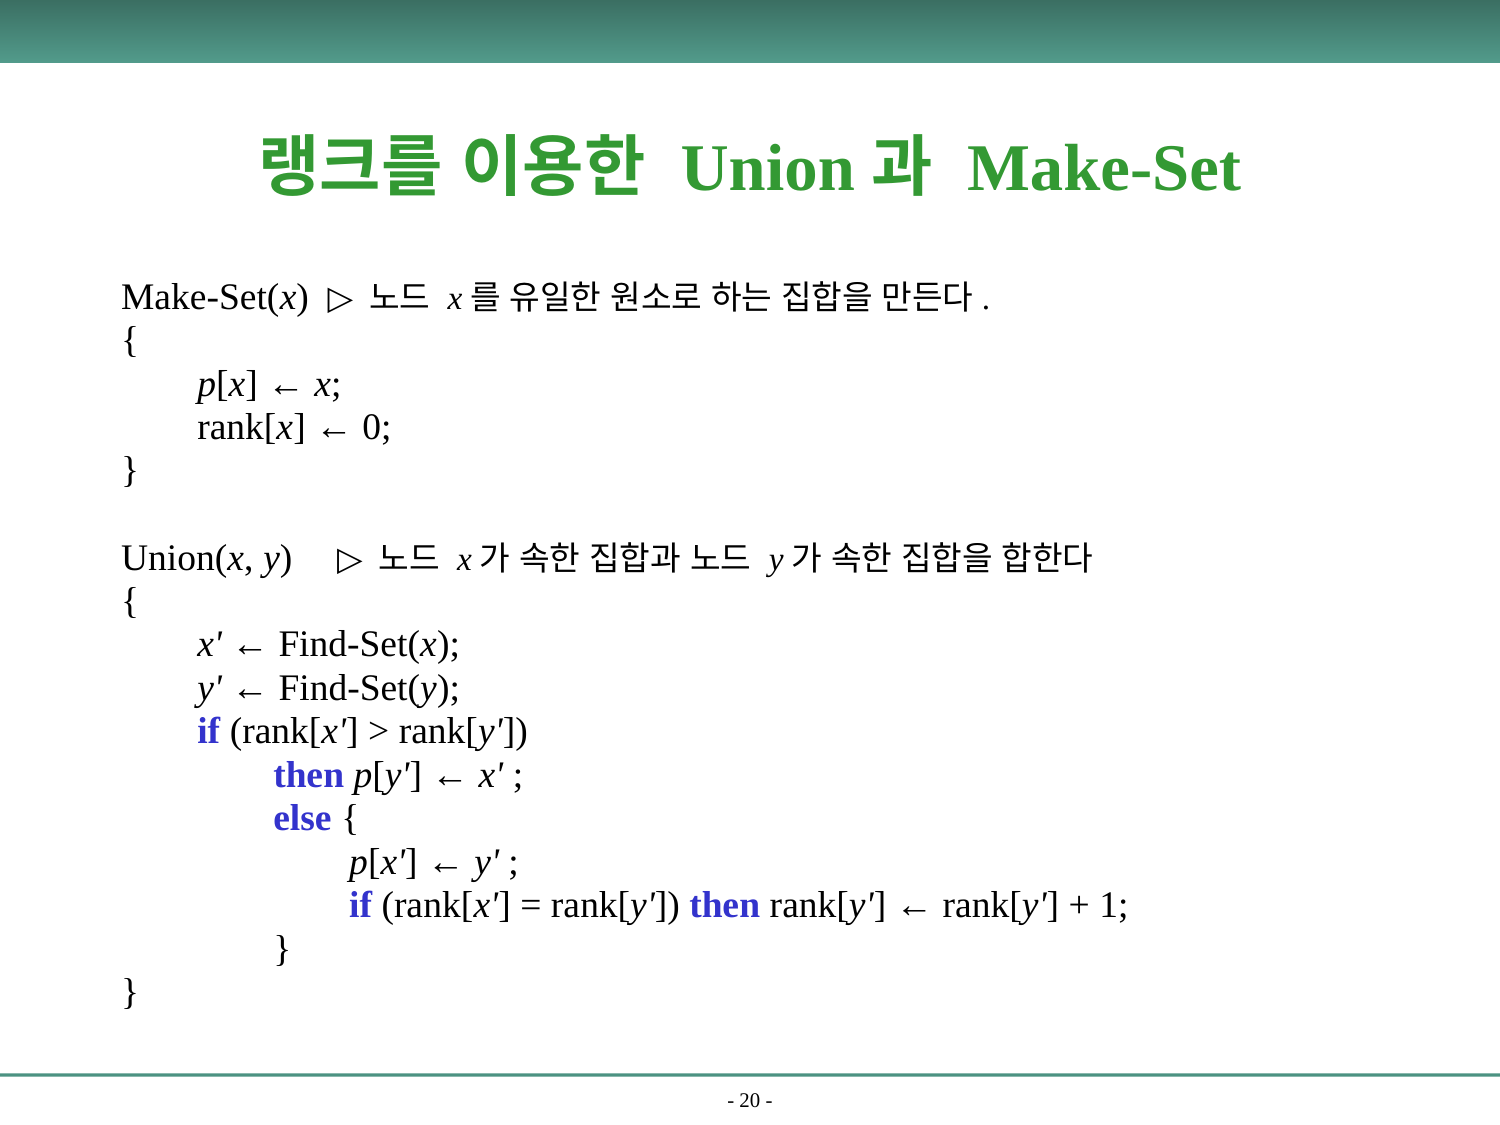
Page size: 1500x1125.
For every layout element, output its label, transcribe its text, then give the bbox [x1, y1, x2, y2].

title 랭크를 이용한 Union과 Make-Set [112, 72, 1388, 255]
list Make-Set(x) ▷ 노드 x를 유일한 원소로 하는 집합을 만든다. { p[x] ← x; rank[x] ← 0; } Union(x, y) ▷ 노드 x가 속한 집합과 노드 y가 속한 집합을 합한다 { x' ← Find-Set(x); y' ← Find-Set(y); if (rank[x'] > rank[y']) then p[y'] ← x' ; else { p[x'] ← y' ; if (rank[x'] = rank[y']) then rank[y'] ← rank[y'] + 1; } } [106, 272, 1382, 1042]
